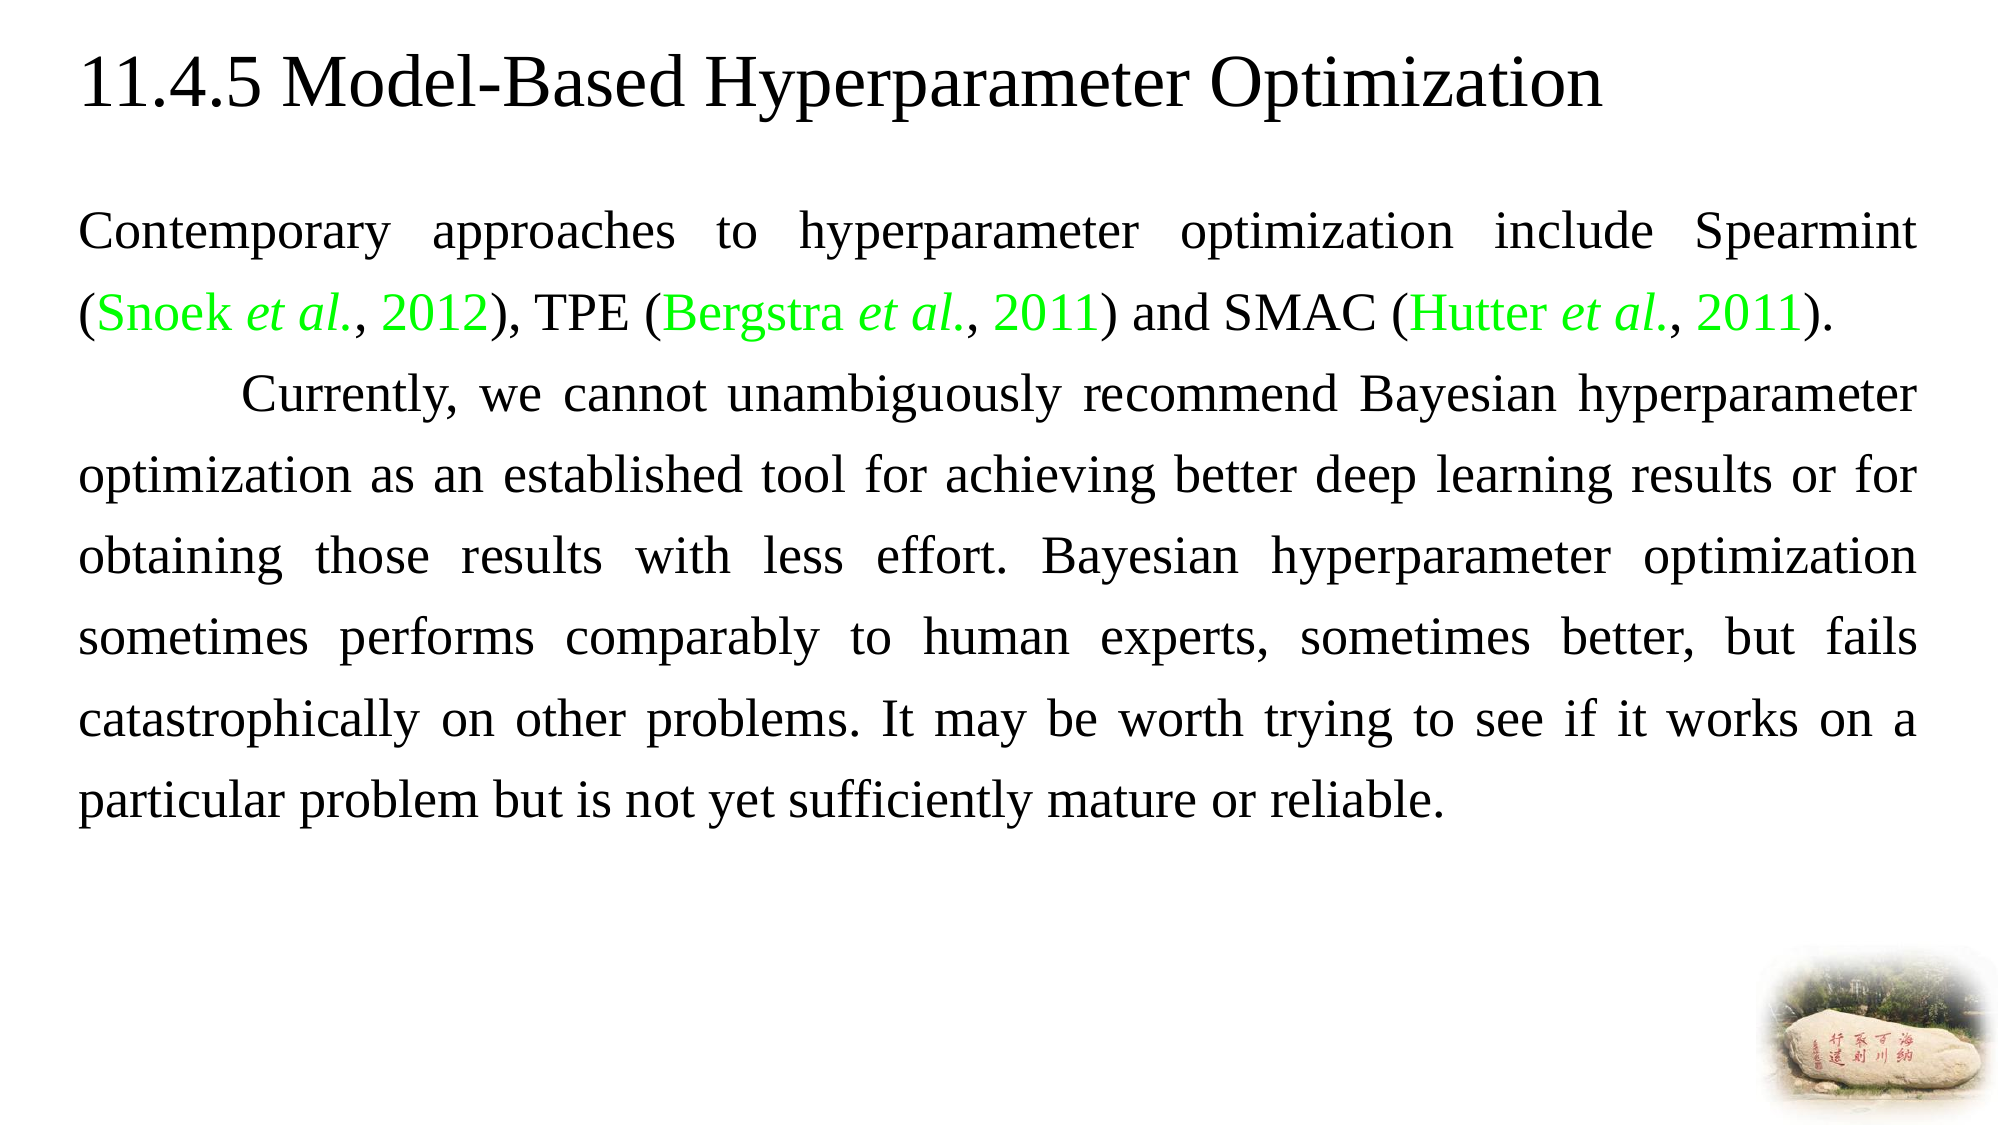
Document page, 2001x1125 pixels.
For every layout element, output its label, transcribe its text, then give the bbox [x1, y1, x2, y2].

list Contemporary approaches to hyperparameter optimization include Spearmint (Snoek et al., 2012), TPE (Bergstra et al., 2011) and SMAC (Hutter et al., 2011). Currently, we cannot unambiguously recommend Bayesian hyperparameter optimization as an established tool for achieving better deep learning results or for obtaining those results with less effort. Bayesian hyperparameter optimization sometimes performs comparably to human experts, sometimes better, but fails catastrophically on other problems. It may be worth trying to see if it works on a particular problem but is not yet sufficiently mature or reliable. [63, 171, 1936, 1014]
title 11.4.5 Model-Based Hyperparameter Optimization [63, 21, 1936, 142]
picture [1756, 941, 2000, 1125]
